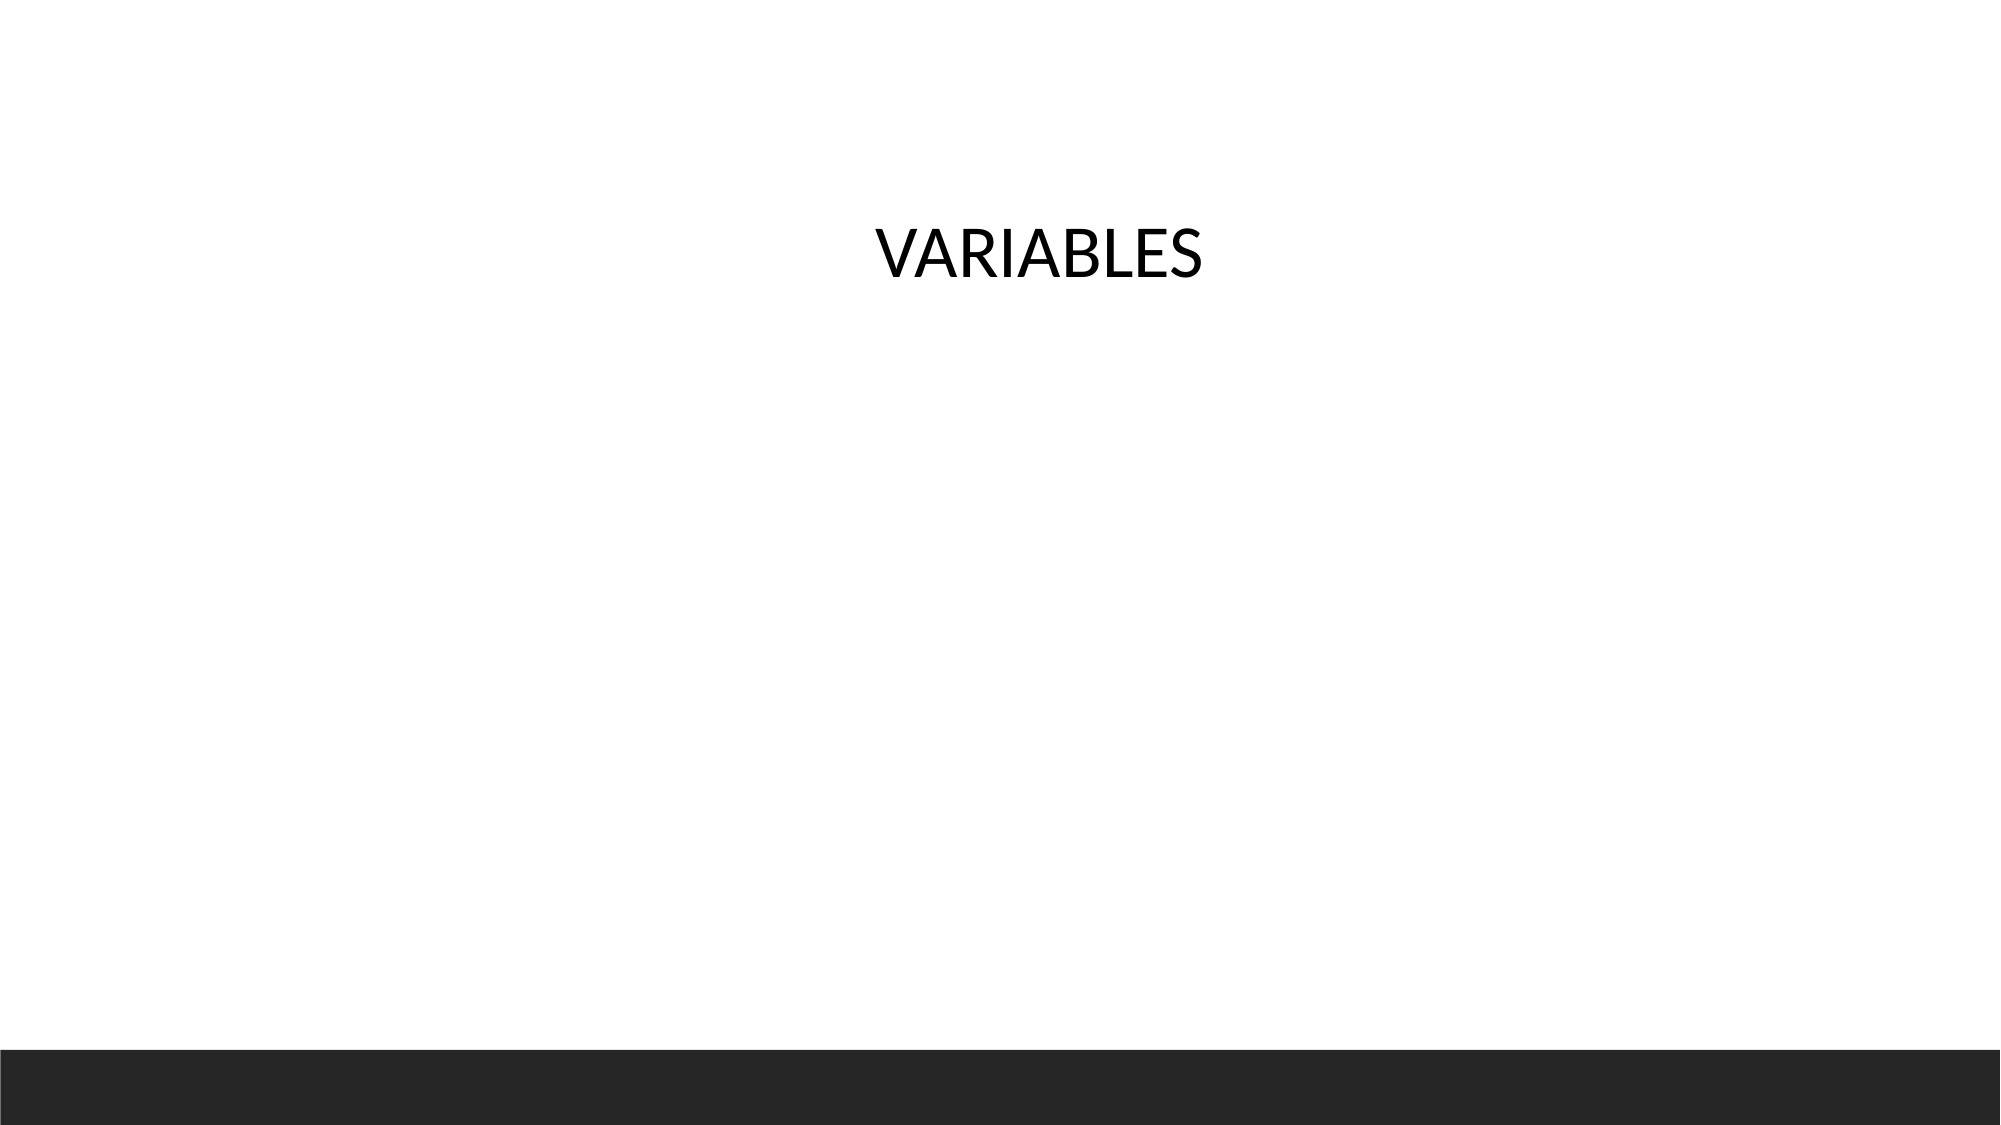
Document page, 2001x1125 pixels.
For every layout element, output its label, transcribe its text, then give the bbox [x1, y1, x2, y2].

text_box VARIABLES [316, 195, 1783, 301]
